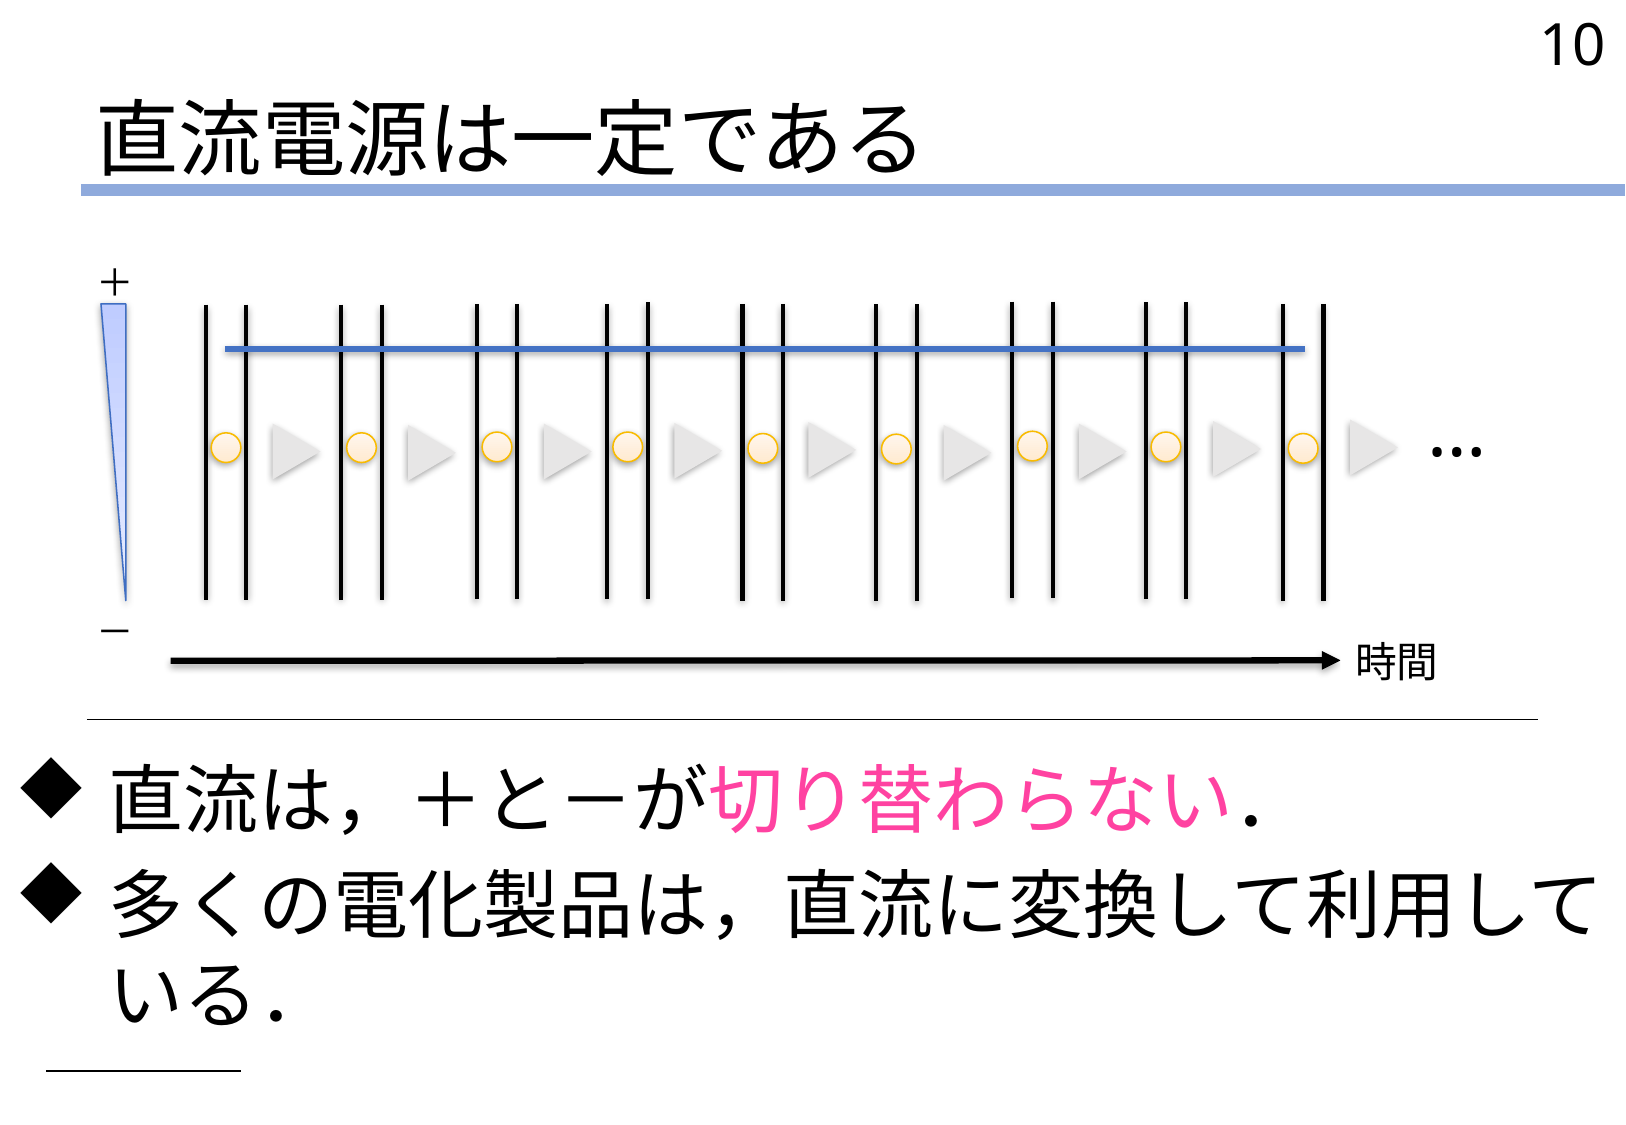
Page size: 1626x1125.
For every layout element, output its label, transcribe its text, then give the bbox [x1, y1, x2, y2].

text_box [170, 627, 1455, 694]
text_box [807, 421, 858, 479]
text_box [346, 432, 377, 464]
slide_number 10 [1450, 0, 1622, 60]
text_box [543, 422, 593, 481]
list 直流は，＋と－が切り替わらない． 多くの電化製品は，直流に変換して利用している． [0, 719, 1625, 1072]
text_box [942, 424, 993, 482]
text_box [80, 251, 150, 662]
text_box [1151, 431, 1181, 463]
text_box … [1412, 374, 1524, 479]
text_box [612, 431, 643, 463]
text_box [1287, 432, 1319, 464]
text_box [407, 424, 457, 482]
text_box [1212, 420, 1262, 478]
text_box [1078, 422, 1128, 481]
text_box [747, 432, 778, 464]
text_box [481, 431, 512, 463]
title 直流電源は一定である [80, 60, 1625, 194]
text_box [881, 433, 912, 465]
text_box [673, 422, 723, 480]
text_box [1349, 418, 1399, 477]
text_box [1017, 430, 1048, 462]
text_box [211, 432, 241, 464]
text_box [271, 422, 322, 481]
